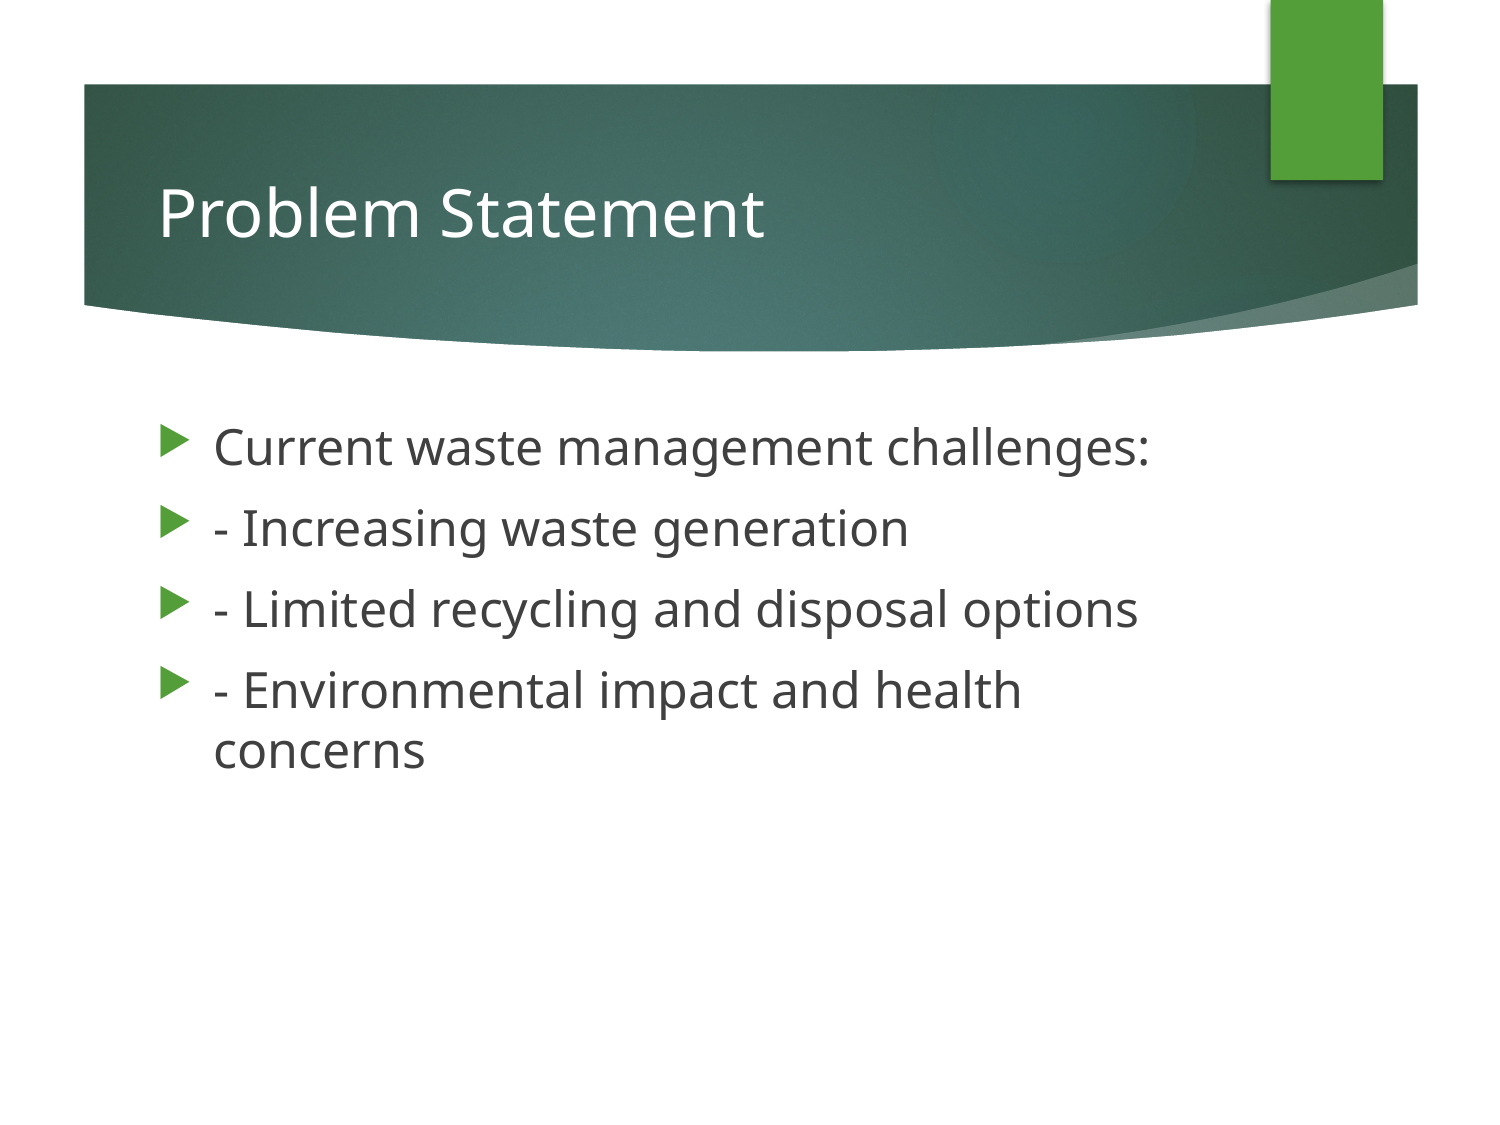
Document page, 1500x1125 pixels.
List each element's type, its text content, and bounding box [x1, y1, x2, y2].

list Current waste management challenges: - Increasing waste generation - Limited recycling and disposal options - Environmental impact and health concerns [141, 408, 1183, 988]
title Problem Statement [142, 152, 1183, 269]
